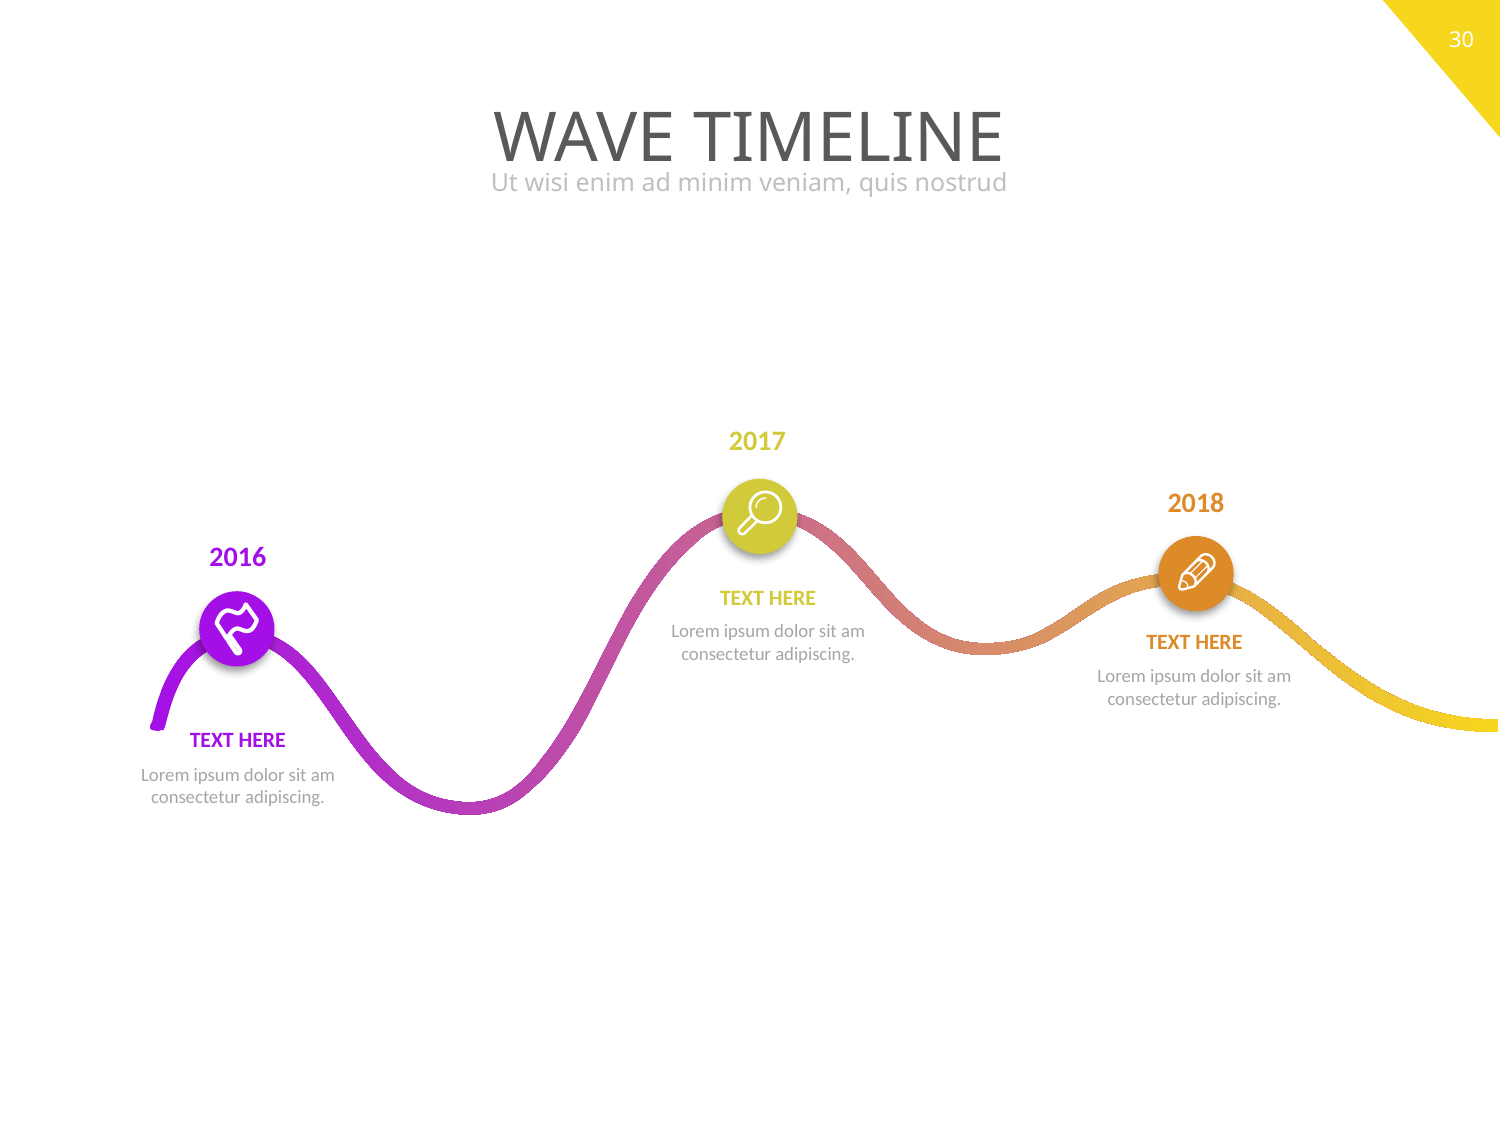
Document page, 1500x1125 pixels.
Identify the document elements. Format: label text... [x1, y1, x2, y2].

text_box TEXT HERE [1146, 627, 1243, 655]
text_box TEXT HERE [719, 583, 817, 610]
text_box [737, 490, 783, 536]
text_box [216, 604, 257, 654]
text_box 2018 [1167, 484, 1225, 519]
text_box [802, 515, 1152, 655]
text_box [1236, 586, 1499, 732]
text_box [1158, 535, 1234, 612]
text_box [149, 644, 199, 731]
text_box [199, 591, 275, 667]
text_box [722, 478, 798, 554]
title WAVE TIMELINE [84, 95, 1414, 205]
text_box Lorem ipsum dolor sit am consectetur adipiscing. [1068, 664, 1321, 710]
text_box Lorem ipsum dolor sit am consectetur adipiscing. [111, 762, 364, 808]
text_box 2017 [728, 421, 786, 456]
text_box [1178, 553, 1216, 591]
text_box 2016 [209, 538, 267, 573]
text_box Lorem ipsum dolor sit am consectetur adipiscing. [642, 619, 894, 665]
text_box [276, 515, 716, 815]
text_box TEXT HERE [189, 726, 286, 753]
list Ut wisi enim ad minim veniam, quis nostrud [209, 163, 1290, 204]
